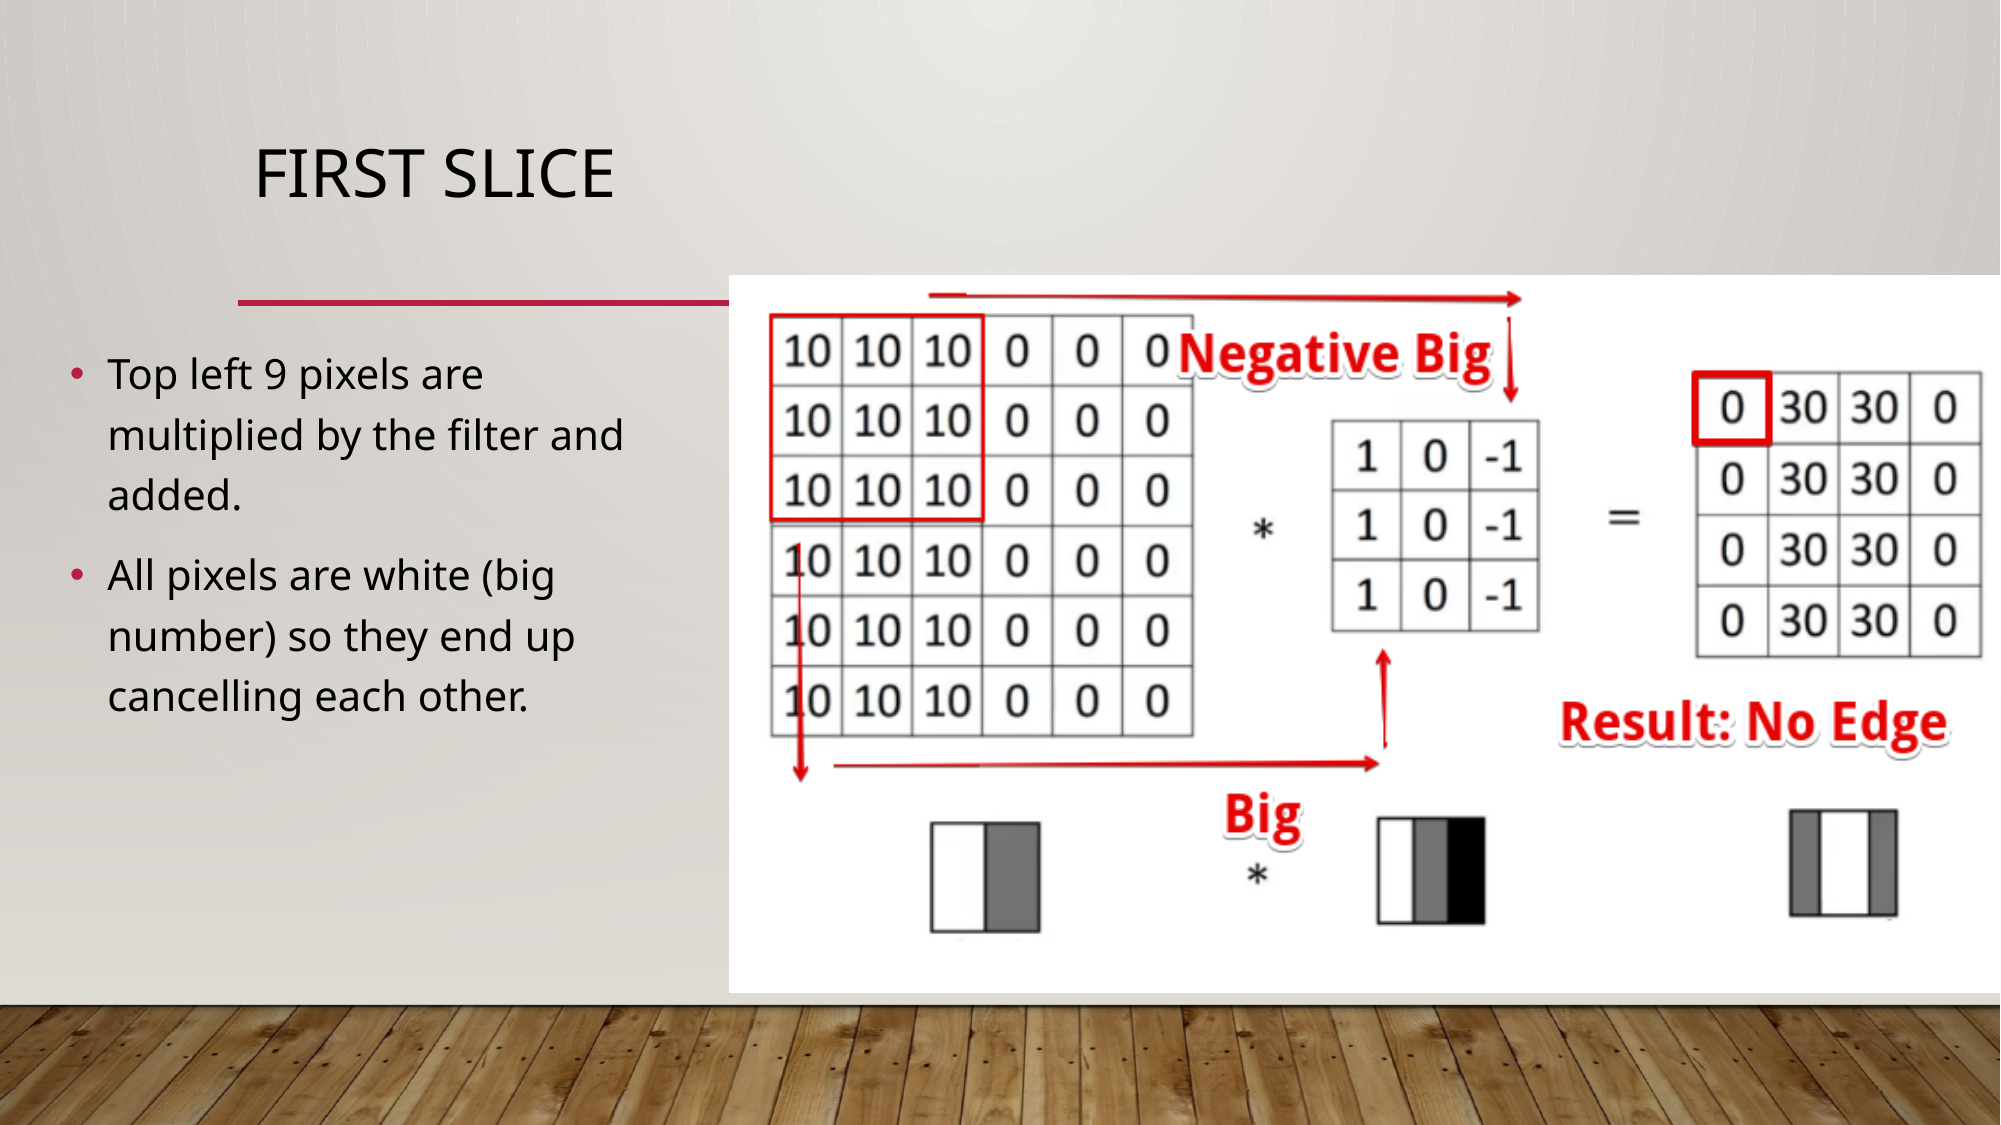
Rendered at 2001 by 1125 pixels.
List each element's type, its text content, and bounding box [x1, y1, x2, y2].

list Top left 9 pixels are multiplied by the filter and added. All pixels are white (big number) so they end up cancelling each other. [54, 330, 708, 897]
title First Slice [238, 131, 1814, 305]
picture [728, 275, 2000, 994]
picture [0, 1005, 2000, 1125]
